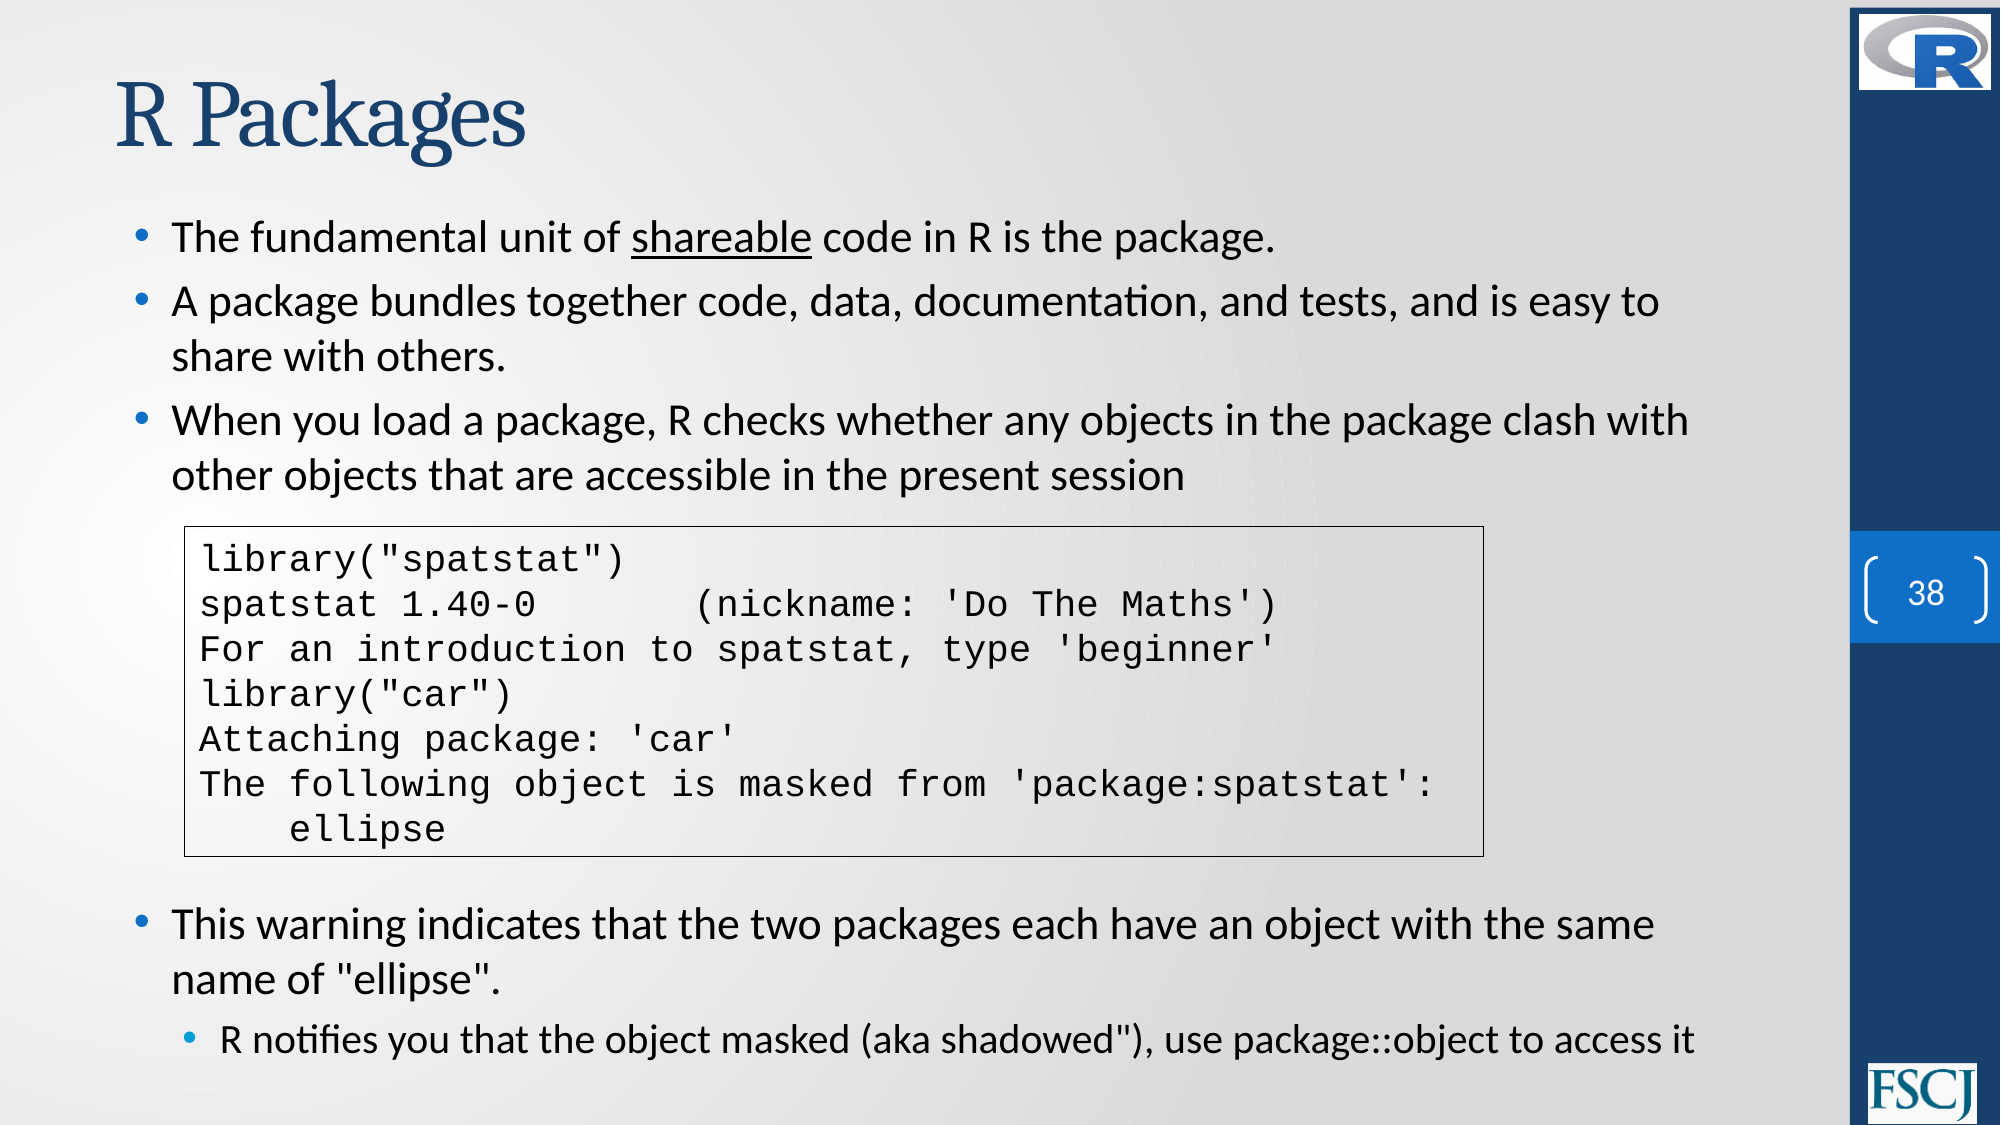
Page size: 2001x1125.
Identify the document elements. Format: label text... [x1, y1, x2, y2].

picture [1859, 14, 1991, 90]
text_box library("spatstat") spatstat 1.40-0 (nickname: 'Do The Maths') For an introduction to spatstat, type 'beginner' library("car") Attaching package: 'car' The following object is masked from 'package:spatstat': ellipse [184, 526, 1484, 857]
list The fundamental unit of shareable code in R is the package. A package bundles together code, data, documentation, and tests, and is easy to share with others. When you load a package, R checks whether any objects in the package clash with other objects that are accessible in the present session This warning indicates that the two packages each have an object with the same name of "ellipse". R notifies you that the object masked (aka shadowed"), use package::object to access it [99, 199, 1767, 1094]
picture [1868, 1063, 1977, 1124]
slide_number 38 [1864, 555, 1988, 624]
title R Packages [99, 31, 1767, 186]
